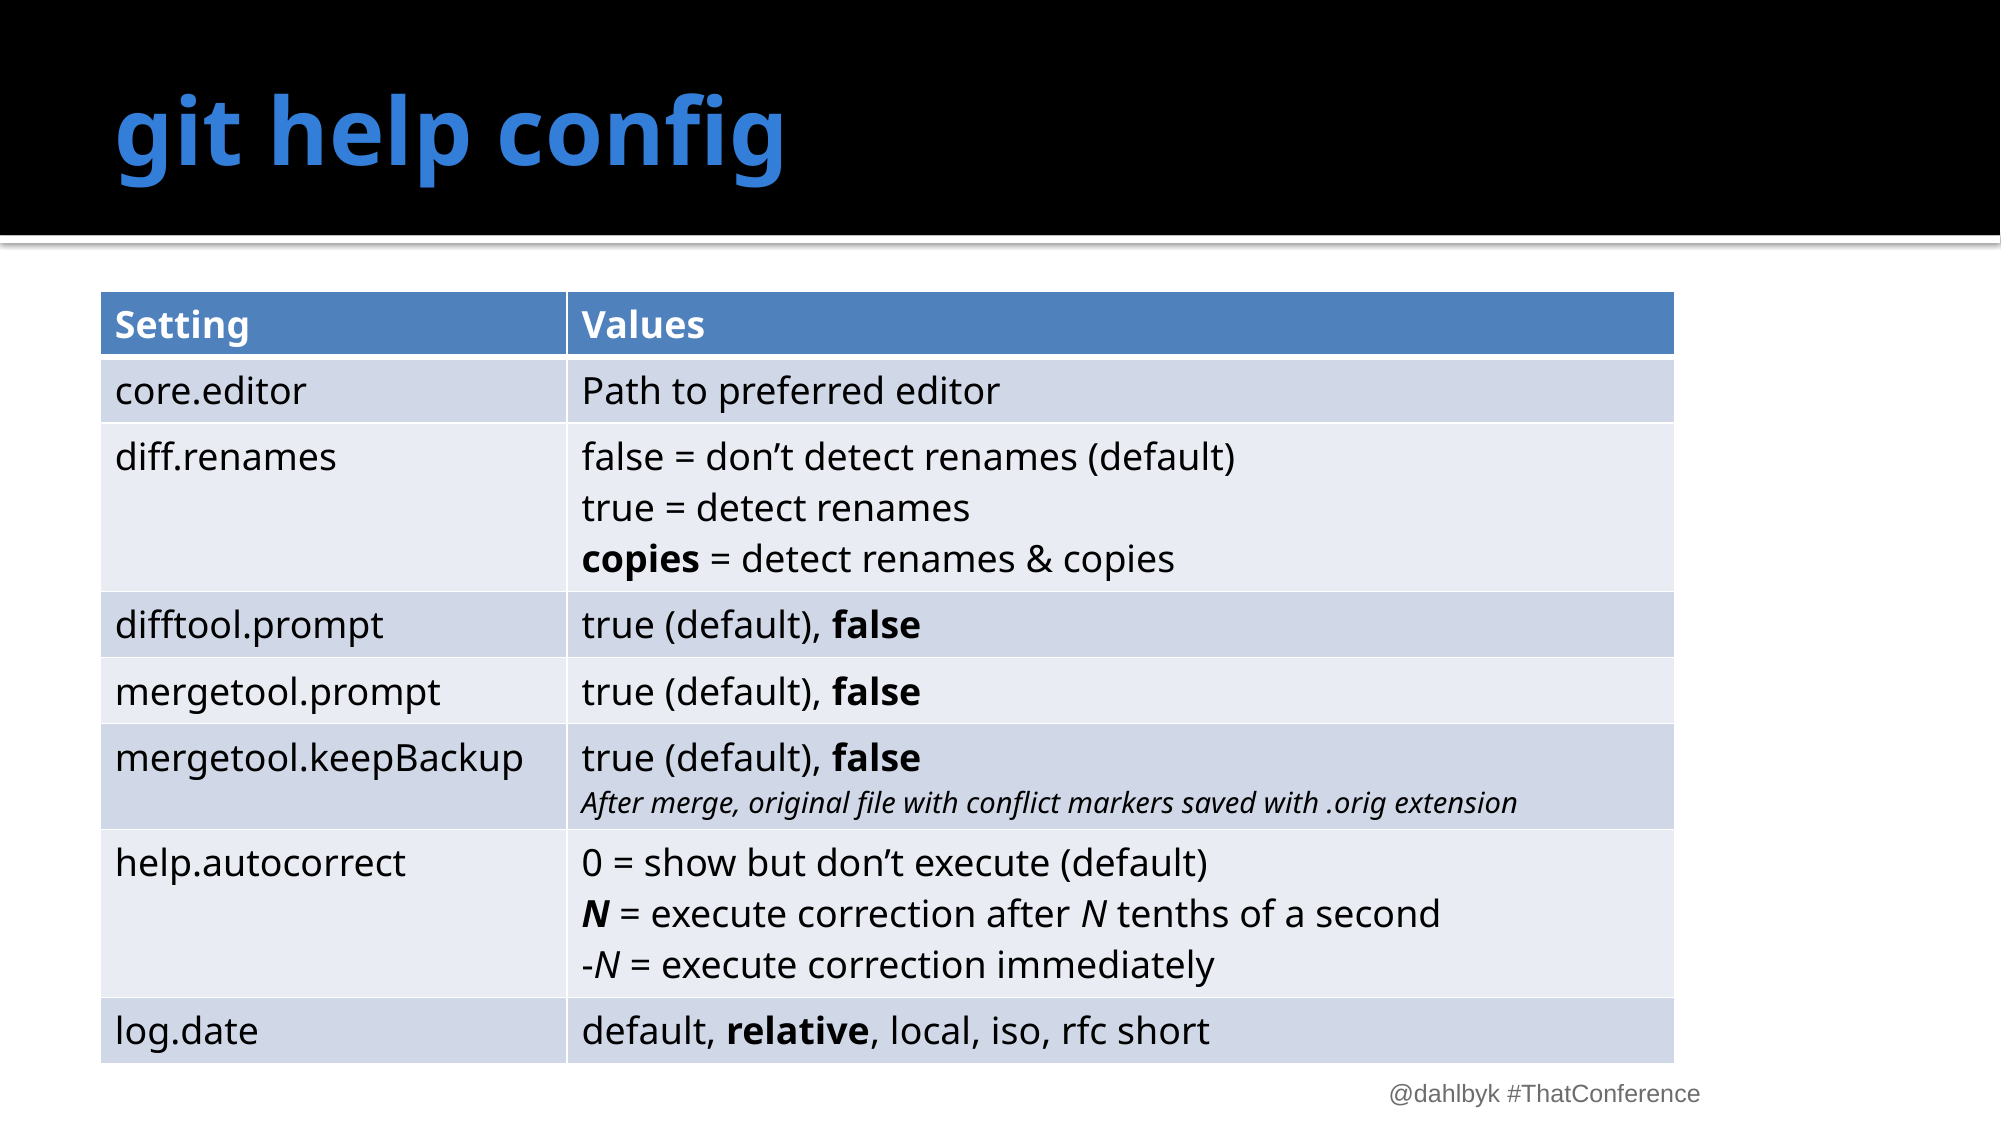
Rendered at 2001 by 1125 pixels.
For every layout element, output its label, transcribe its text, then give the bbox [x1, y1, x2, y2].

table_header Values [568, 292, 1674, 354]
slide_number @dahlbyk #ThatConference [1325, 1062, 1717, 1108]
table_cell mergetool.prompt [101, 658, 566, 723]
table_cell 0 = show but don’t execute (default) N = execute correction after N tenths of a second -N = execute correction immediately [568, 830, 1674, 997]
table_cell true (default), false [568, 592, 1674, 657]
table_header Setting [101, 292, 566, 354]
title git help config [99, 25, 1900, 231]
table_cell diff.renames [101, 424, 566, 591]
table_cell mergetool.keepBackup [101, 724, 566, 829]
table_cell core.editor [101, 360, 566, 422]
table_cell true (default), false After merge, original file with conflict markers saved with .orig extension [568, 724, 1674, 829]
table_cell help.autocorrect [101, 830, 566, 997]
table_cell default, relative, local, iso, rfc short [568, 998, 1674, 1063]
table_cell Path to preferred editor [568, 360, 1674, 422]
table_cell false = don’t detect renames (default) true = detect renames copies = detect renames & copies [568, 424, 1674, 591]
table_cell difftool.prompt [101, 592, 566, 657]
table_cell log.date [101, 998, 566, 1063]
table_cell true (default), false [568, 658, 1674, 723]
